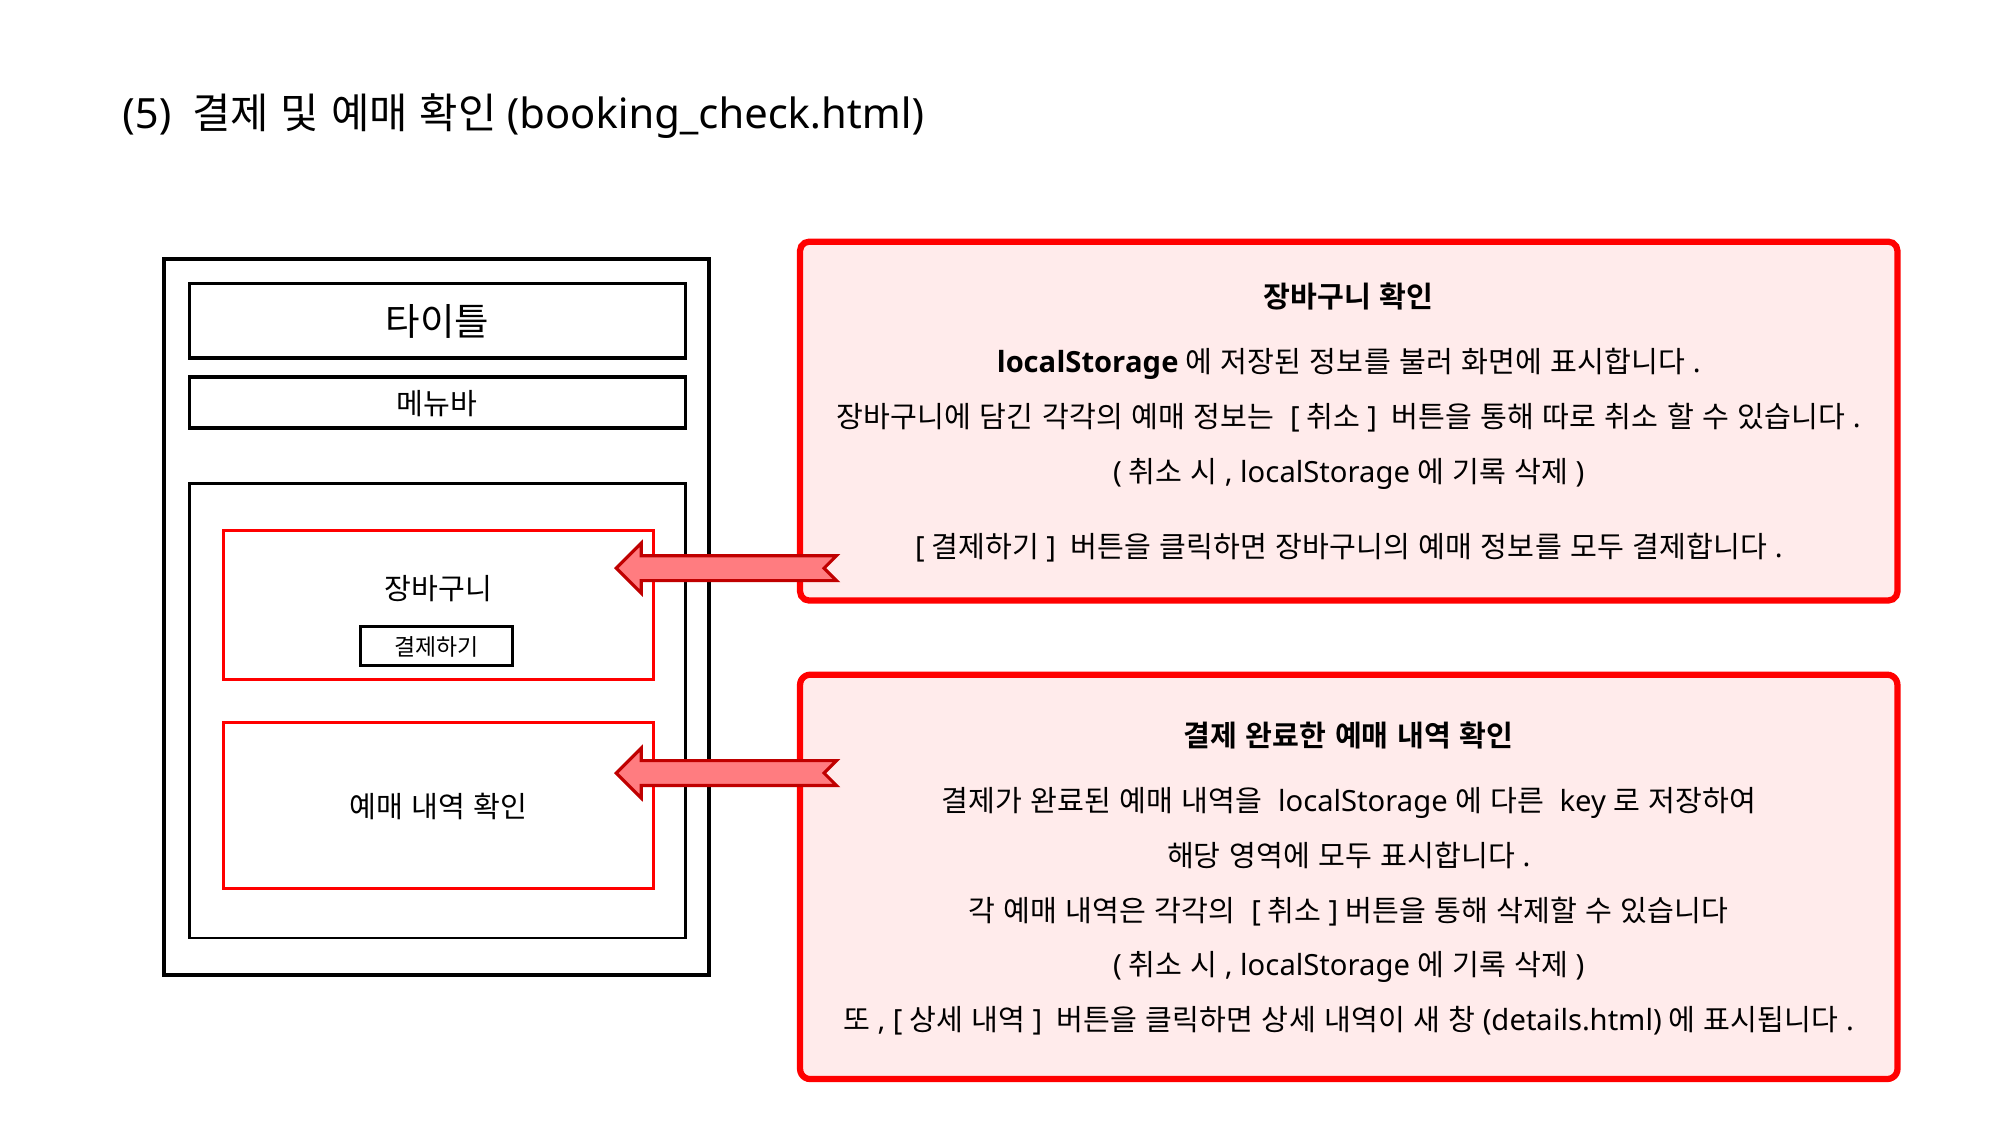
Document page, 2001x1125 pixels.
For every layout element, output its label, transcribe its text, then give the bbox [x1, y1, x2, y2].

text_box 결제 완료한 예매 내역 확인 결제가 완료된 예매 내역을 localStorage에 다른 key로 저장하여 해당 영역에 모두 표시합니다. 각 예매 내역은 각각의 [취소]버튼을 통해 삭제할 수 있습니다 (취소 시, localStorage에 기록 삭제) 또, [상세 내역] 버튼을 클릭하면 상세 내역이 새 창(details.html)에 표시됩니다. [829, 709, 1869, 1044]
text_box 장바구니 확인 localStorage에 저장된 정보를 불러 화면에 표시합니다. 장바구니에 담긴 각각의 예매 정보는 [취소] 버튼을 통해 따로 취소 할 수 있습니다. (취소 시, localStorage에 기록 삭제) [결제하기] 버튼을 클릭하면 장바구니의 예매 정보를 모두 결제합니다. [791, 271, 1906, 591]
text_box [614, 745, 840, 801]
text_box 예매 내역 확인 [222, 722, 655, 889]
text_box 결제하기 [360, 625, 513, 667]
text_box [799, 591, 1899, 602]
text_box [188, 483, 687, 939]
text_box [799, 673, 1899, 1081]
text_box 메뉴바 [188, 376, 687, 429]
text_box [799, 240, 1899, 271]
text_box (5) 결제 및 예매 확인(booking_check.html) [107, 79, 940, 145]
text_box 장바구니 [222, 530, 655, 681]
text_box [163, 258, 710, 976]
text_box 타이틀 [188, 283, 687, 359]
text_box [614, 540, 791, 596]
